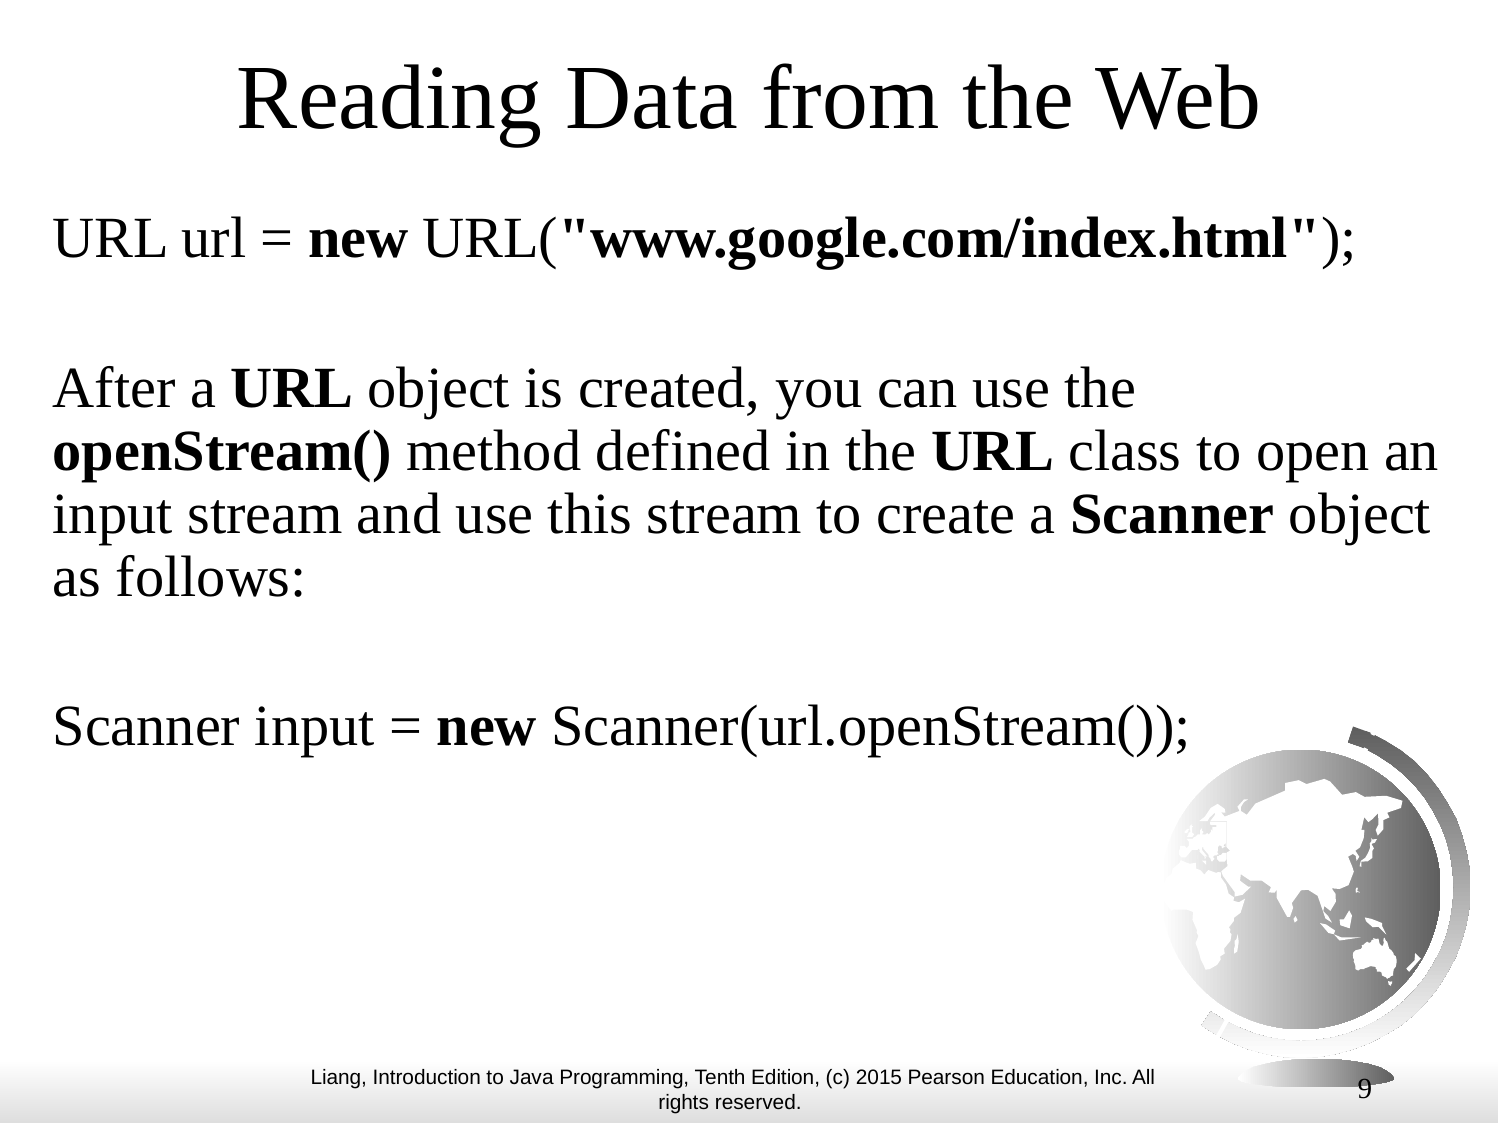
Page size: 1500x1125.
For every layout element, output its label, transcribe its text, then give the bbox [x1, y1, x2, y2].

title Reading Data from the Web [112, 24, 1388, 160]
slide_number 9 [1074, 1049, 1388, 1125]
list URL url = new URL("www.google.com/index.html"); After a URL object is created, you can use the openStream() method defined in the URL class to open an input stream and use this stream to create a Scanner object as follows: Scanner input = new Scanner(url.openStream()); [37, 200, 1463, 788]
